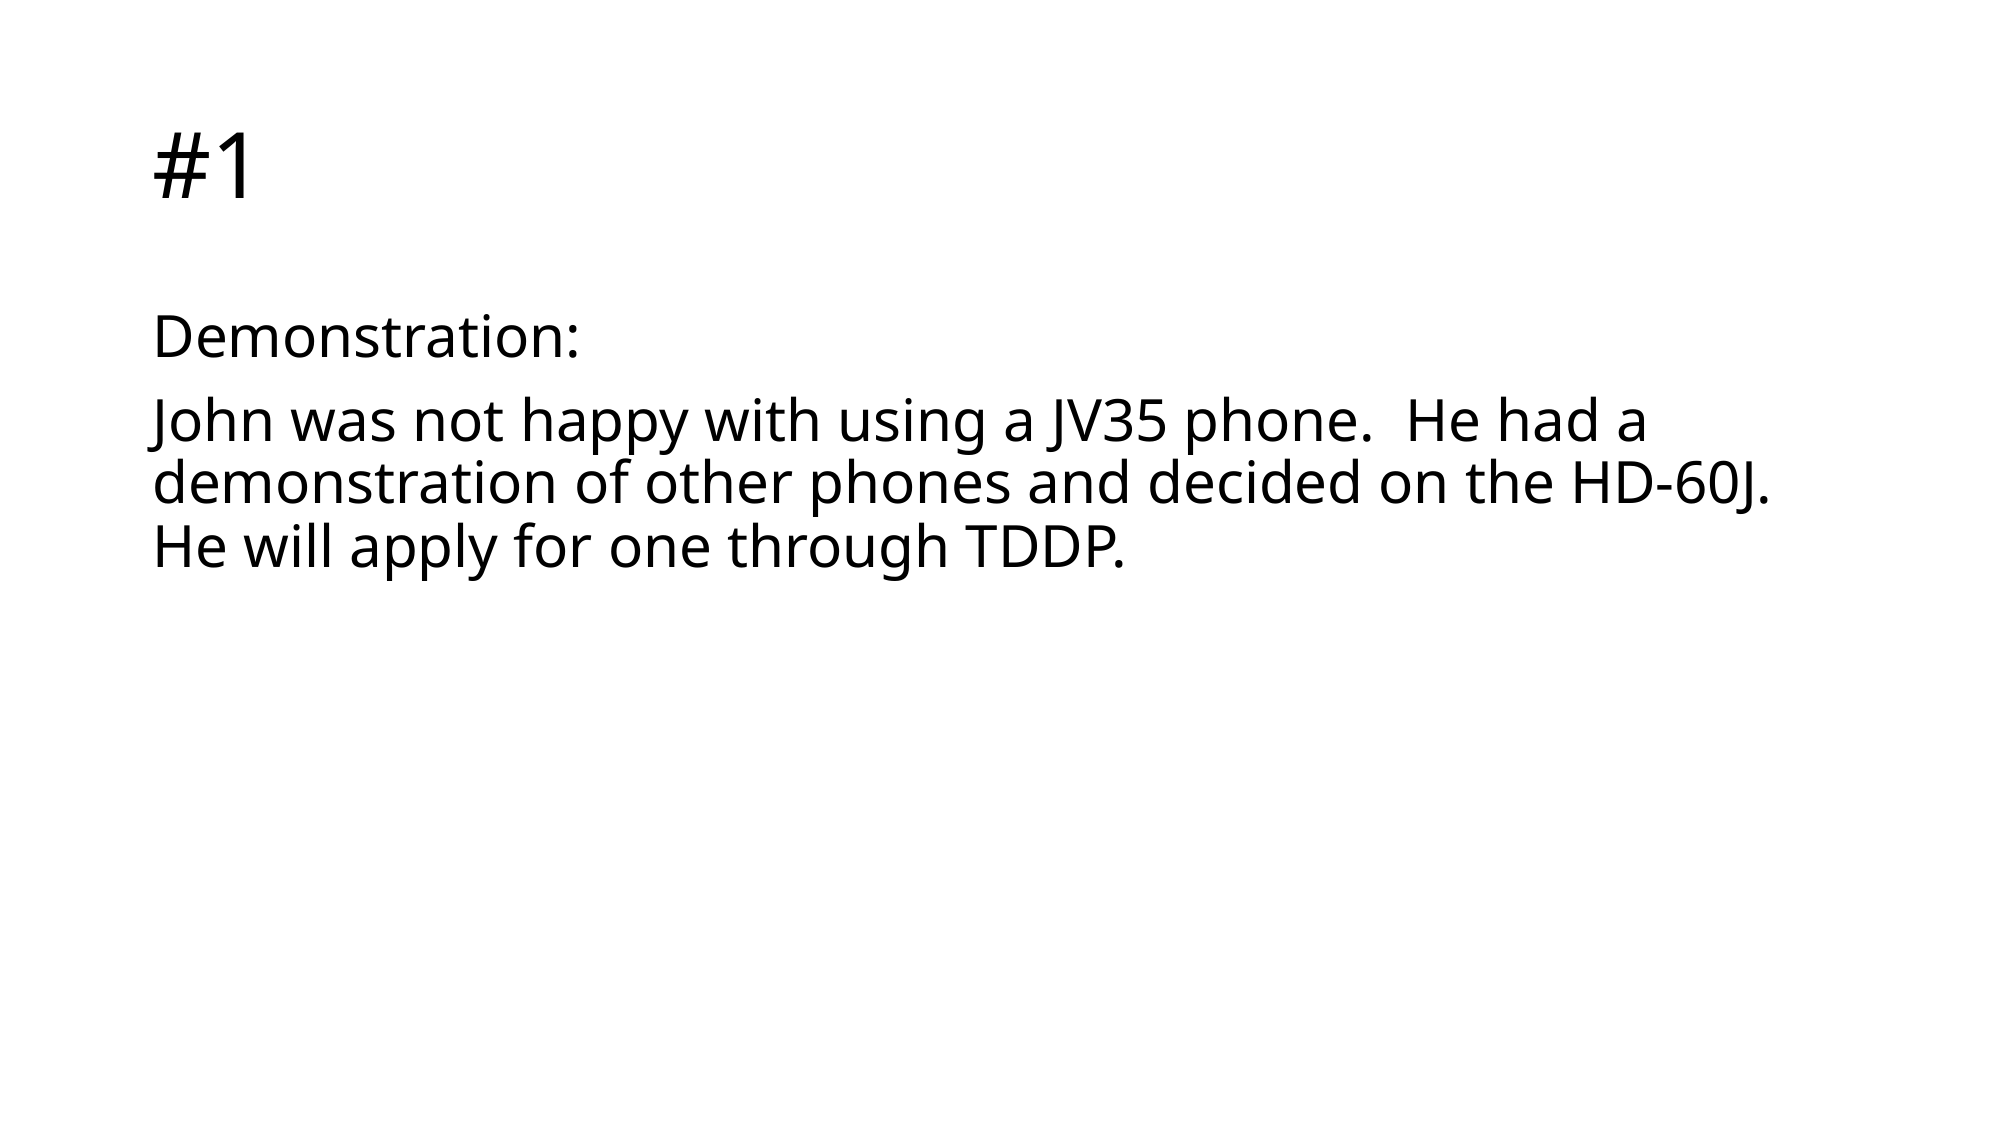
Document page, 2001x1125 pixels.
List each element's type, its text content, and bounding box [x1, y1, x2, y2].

title #1 [137, 59, 1863, 278]
list Demonstration: John was not happy with using a JV35 phone. He had a demonstration of other phones and decided on the HD-60J. He will apply for one through TDDP. [137, 299, 1863, 1014]
